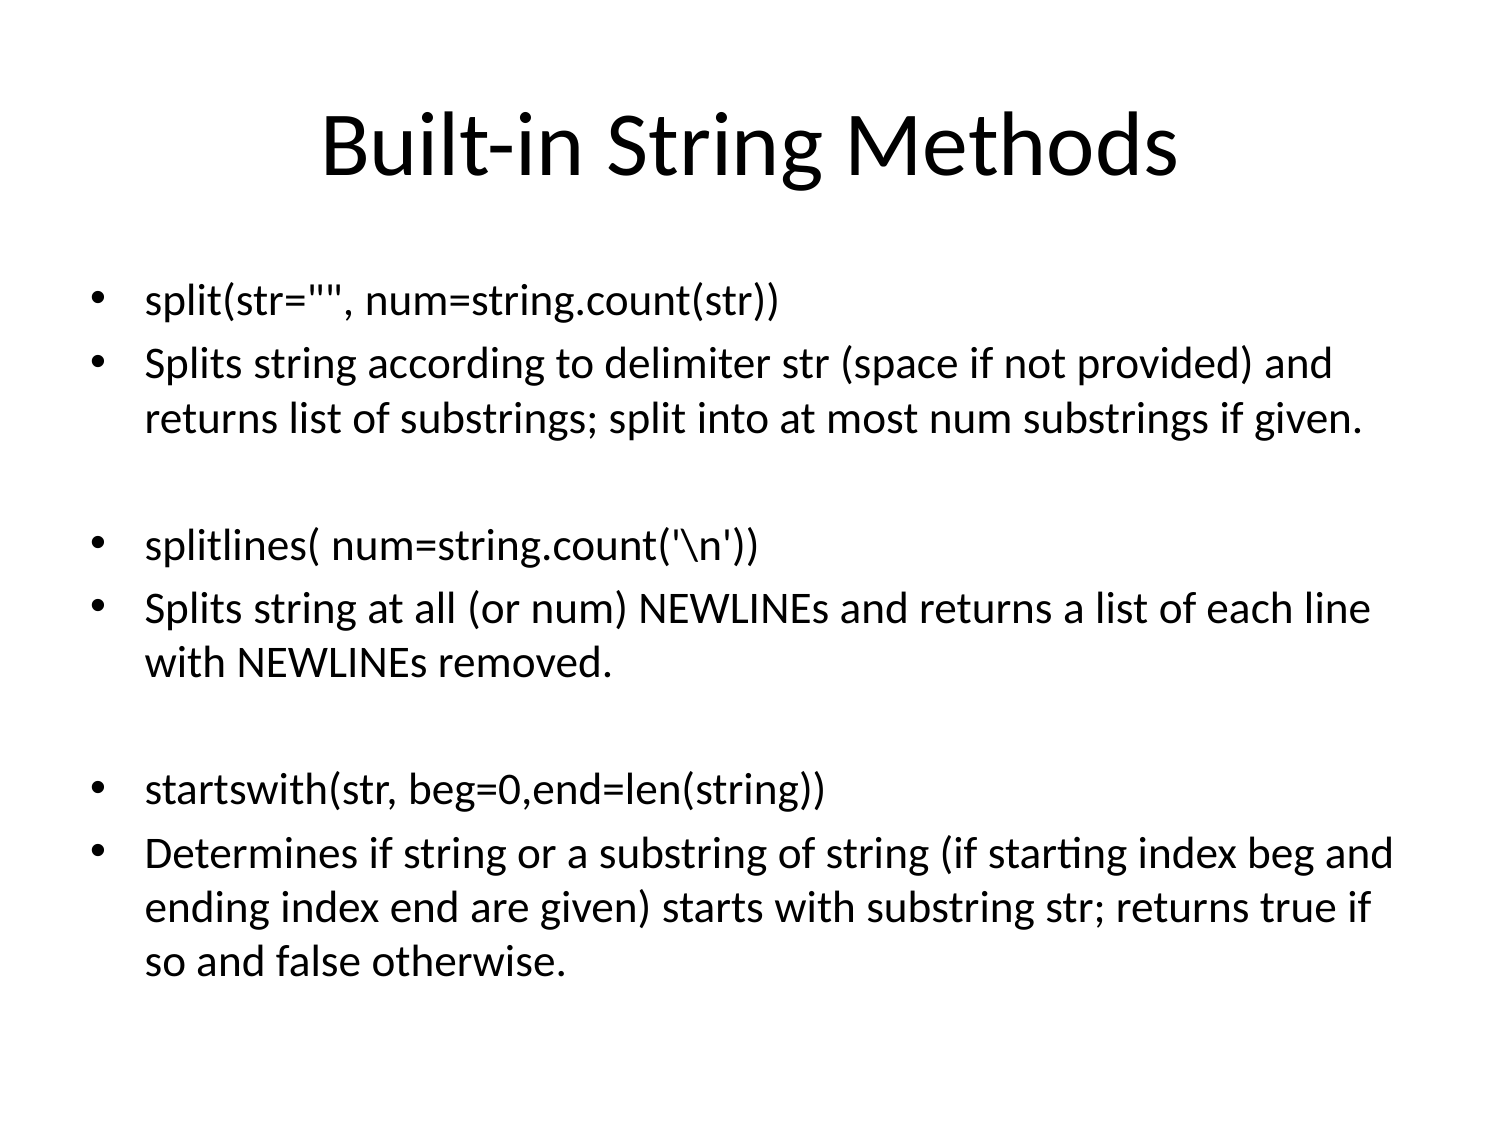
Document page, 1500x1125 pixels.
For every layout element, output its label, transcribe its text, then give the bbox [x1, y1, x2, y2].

list split(str="", num=string.count(str)) Splits string according to delimiter str (space if not provided) and returns list of substrings; split into at most num substrings if given. splitlines( num=string.count('\n')) Splits string at all (or num) NEWLINEs and returns a list of each line with NEWLINEs removed. startswith(str, beg=0,end=len(string)) Determines if string or a substring of string (if starting index beg and ending index end are given) starts with substring str; returns true if so and false otherwise. [75, 262, 1425, 1005]
title Built-in String Methods [75, 45, 1425, 233]
